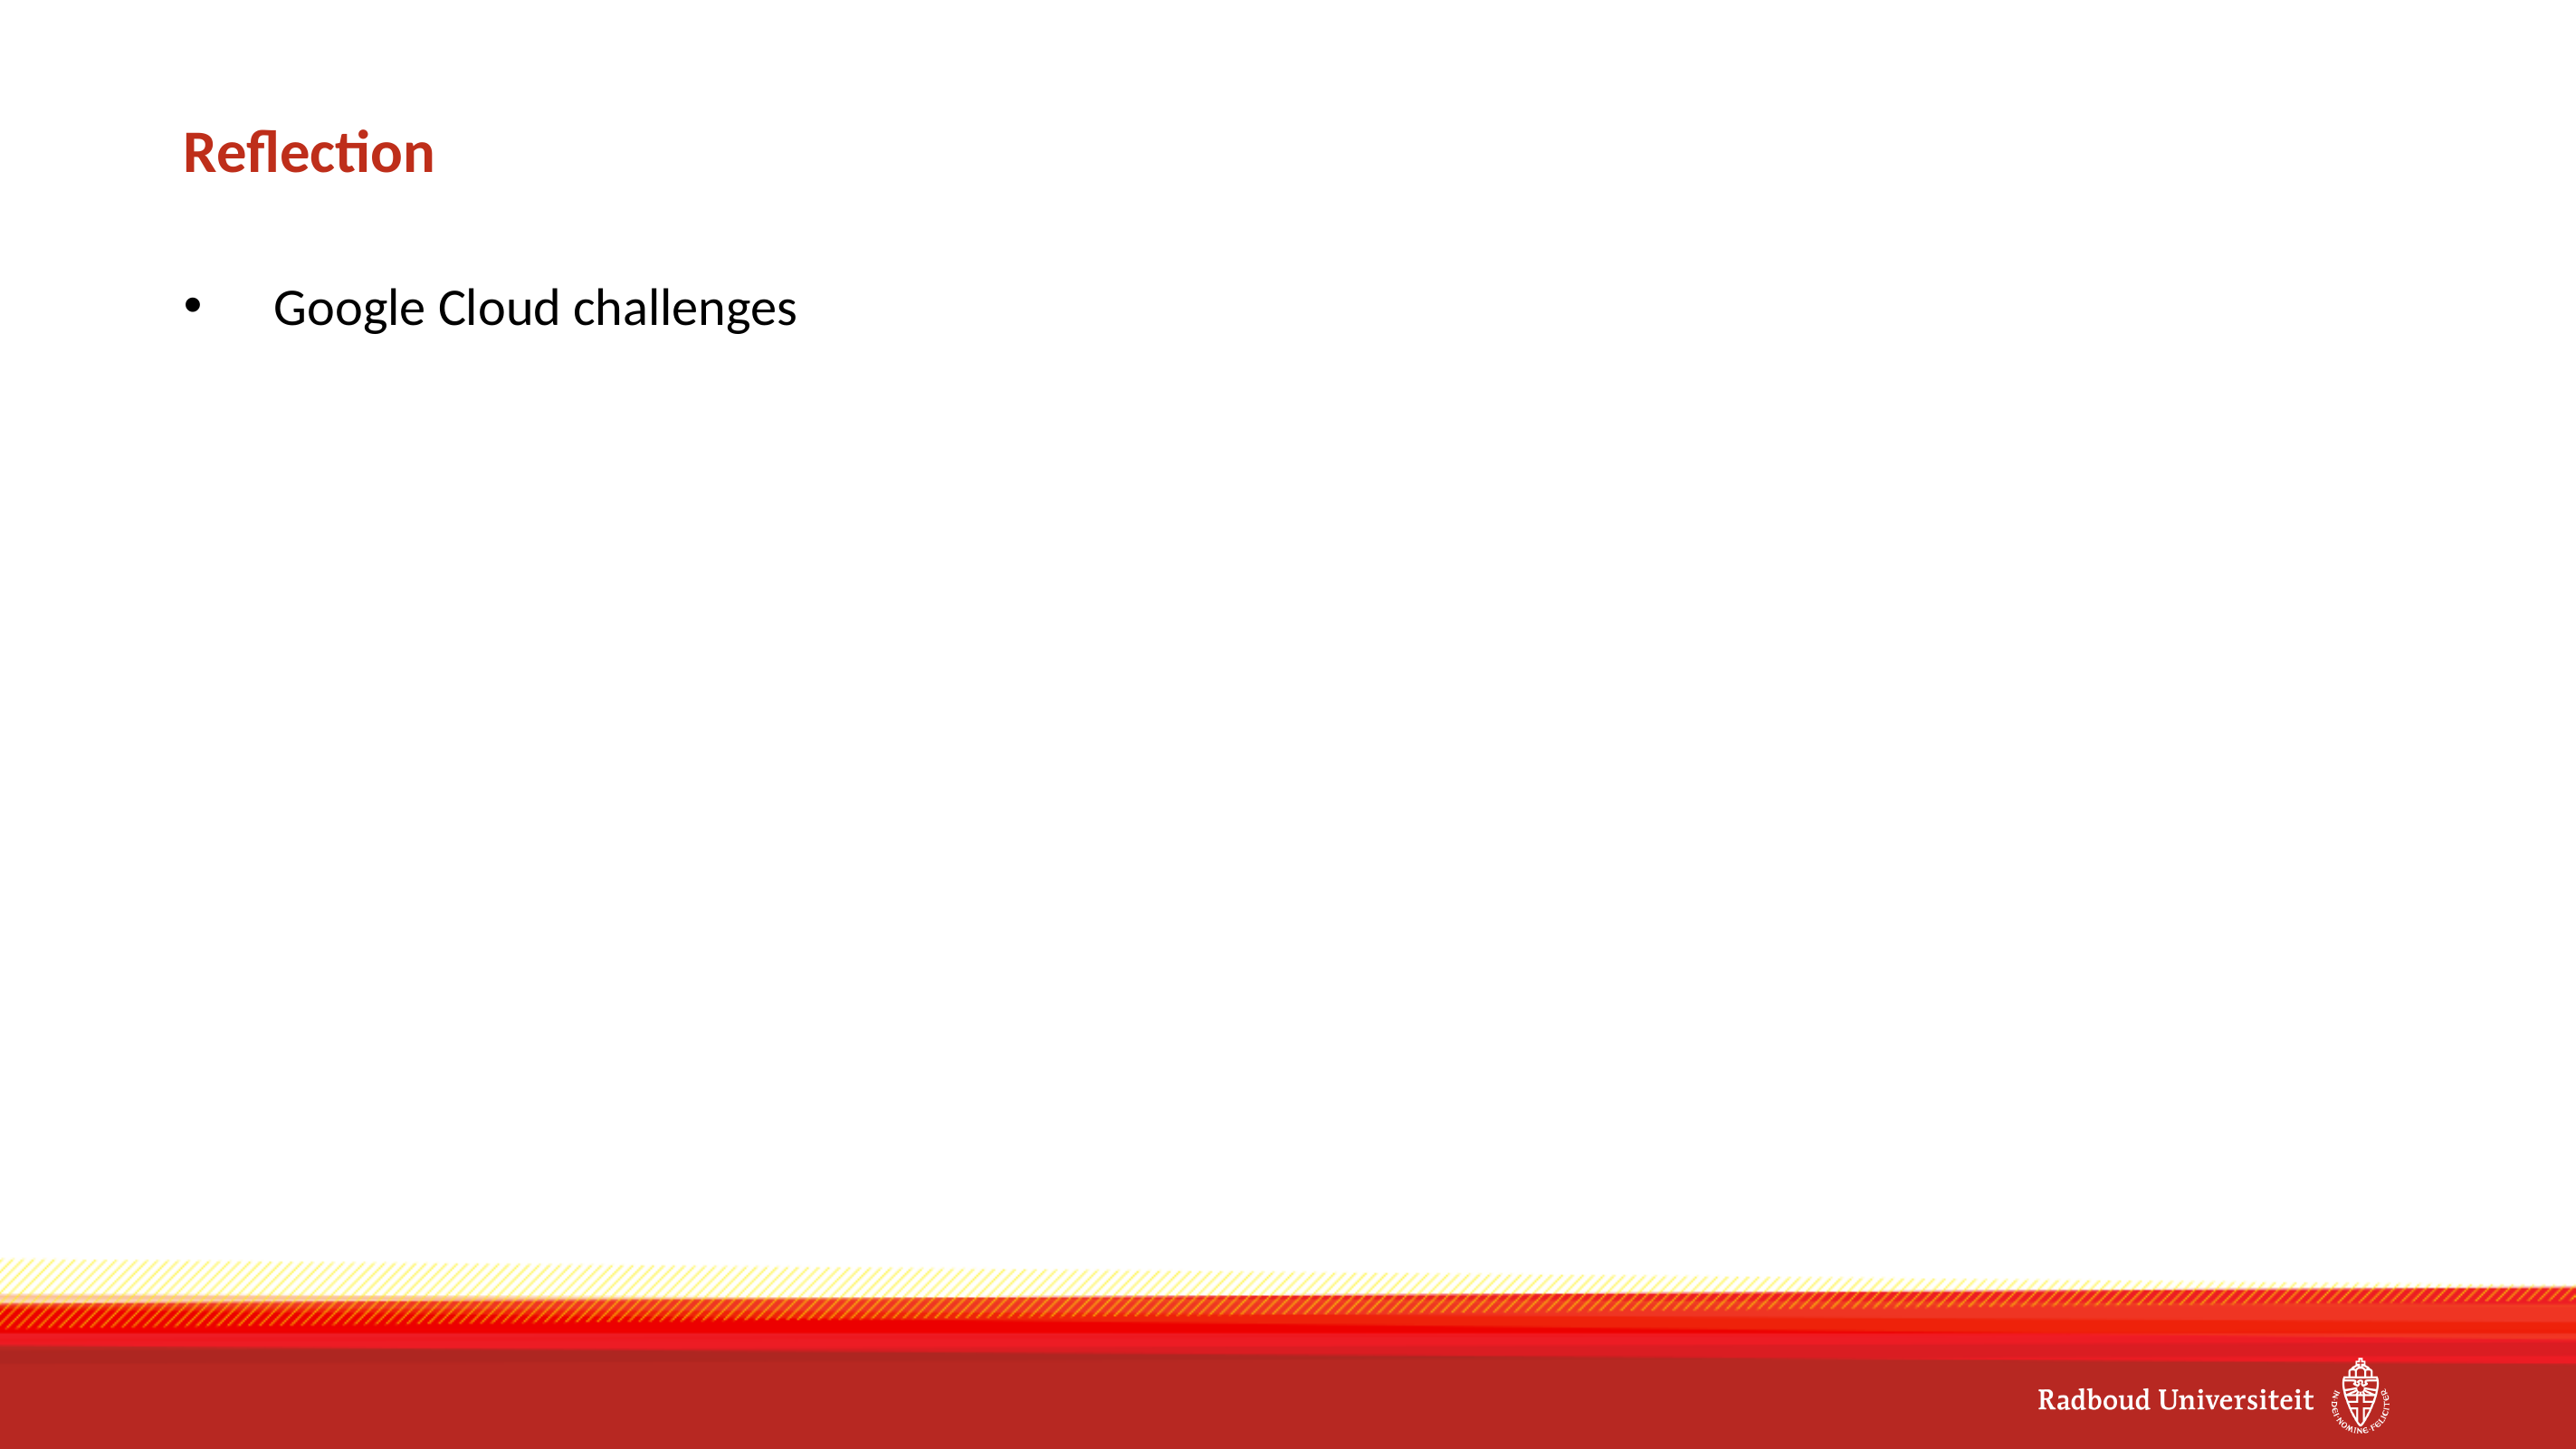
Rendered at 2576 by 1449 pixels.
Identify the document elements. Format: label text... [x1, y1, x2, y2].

title Reflection [178, 107, 2390, 267]
picture [0, 0, 2576, 1449]
list Google Cloud challenges [177, 267, 2390, 1310]
